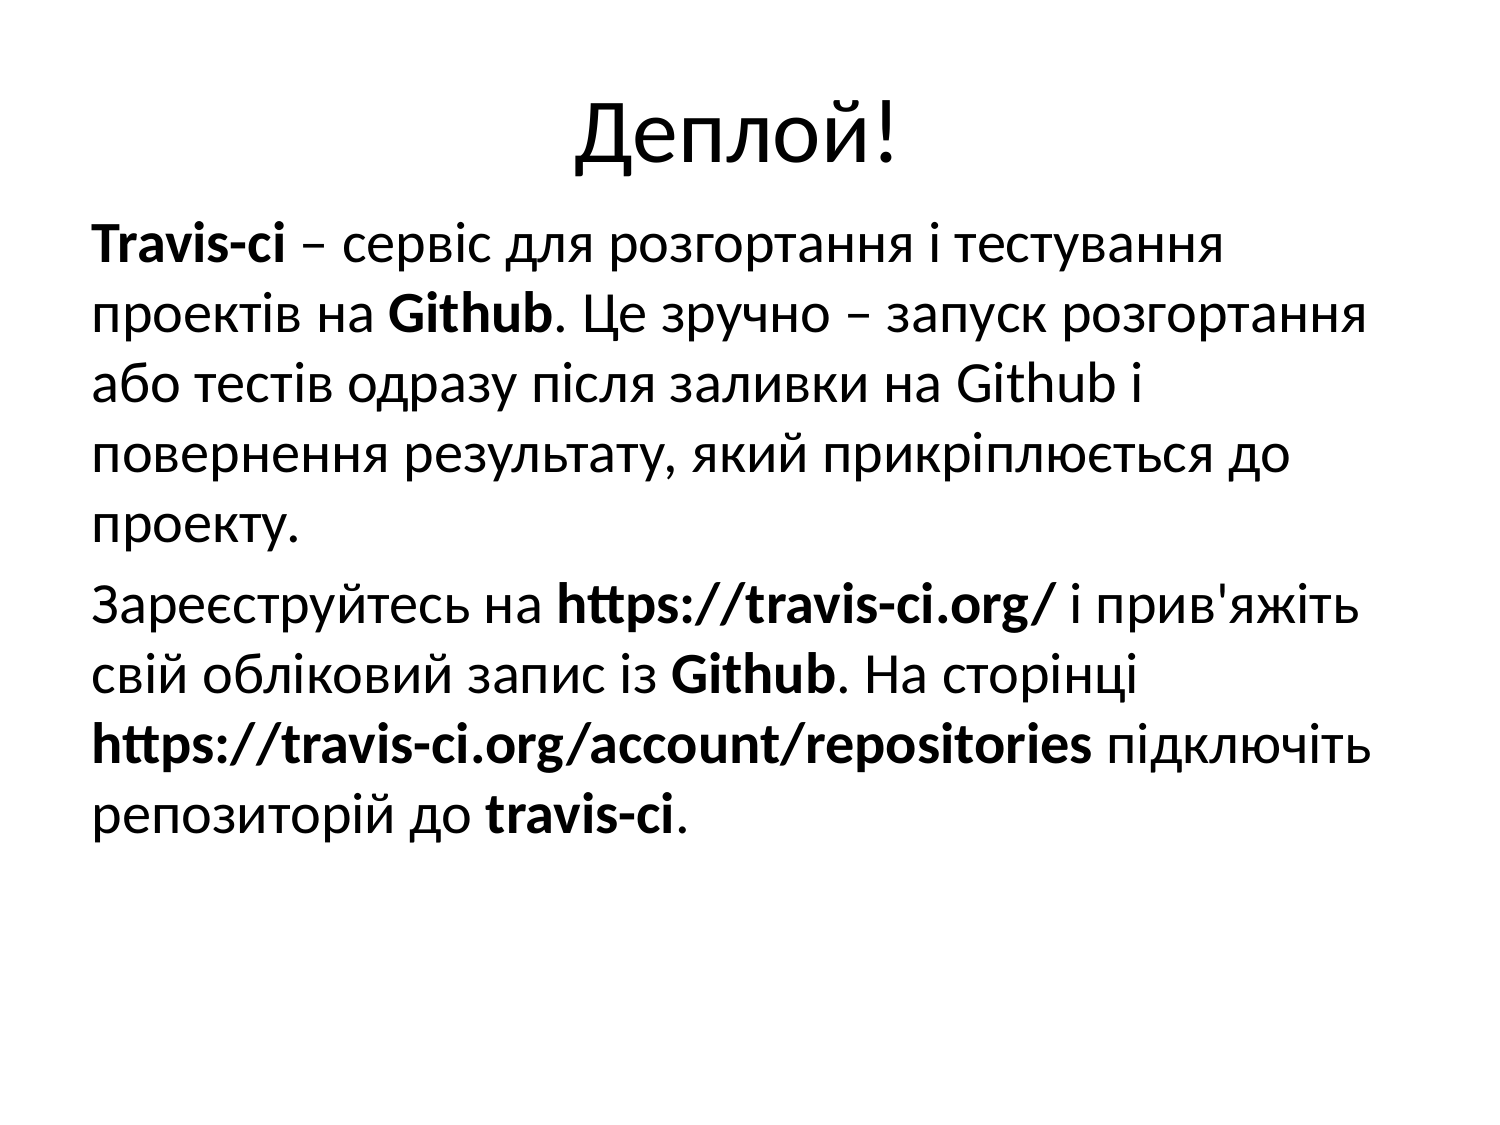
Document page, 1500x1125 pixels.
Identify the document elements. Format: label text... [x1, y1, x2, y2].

title Деплой! [100, 4, 1376, 196]
subtitle Travis-ci – сервіс для розгортання і тестування проектів на Github. Це зручно – запуск розгортання або тестів одразу після заливки на Github і повернення результату, який прикріплюється до проекту. Зареєструйтесь на https://travis-ci.org/ і прив'яжіть свій обліковий запис із Github. На сторінці https://travis-ci.org/account/repositories підключіть репозиторій до travis-ci. [76, 196, 1436, 1047]
